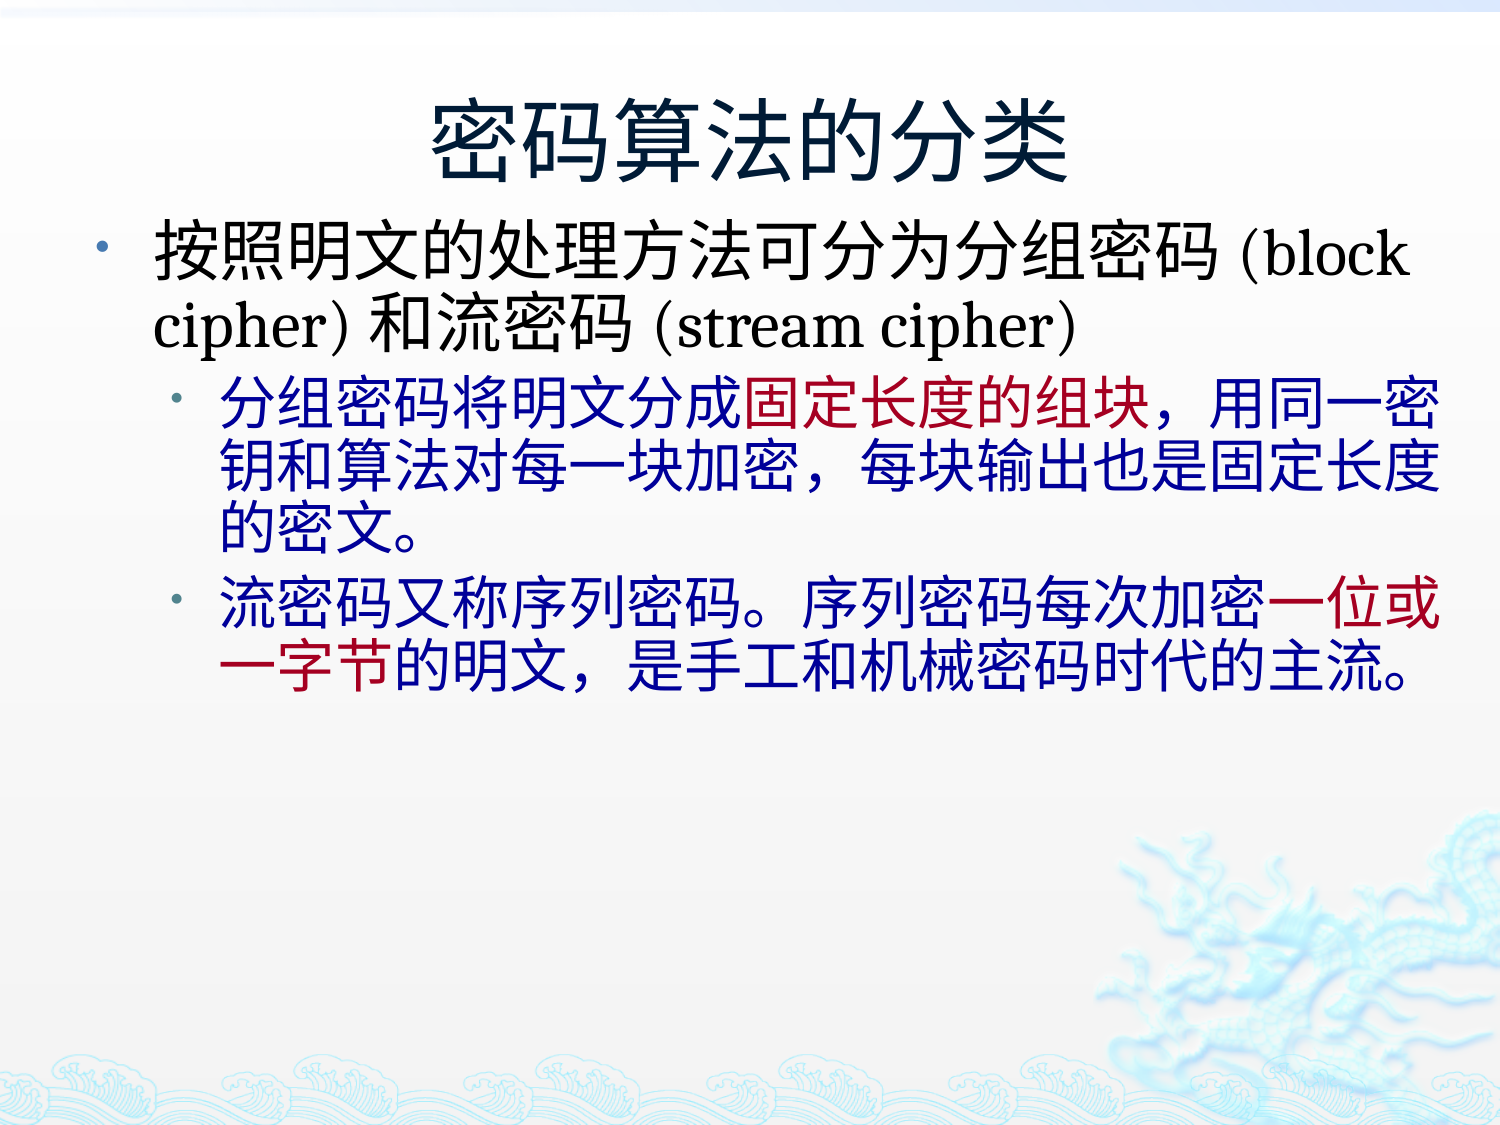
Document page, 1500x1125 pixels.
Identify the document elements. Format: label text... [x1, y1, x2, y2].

title 密码算法的分类 [75, 45, 1425, 233]
list 按照明文的处理方法可分为分组密码(block cipher)和流密码(stream cipher) 分组密码将明文分成固定长度的组块，用同一密钥和算法对每一块加密，每块输出也是固定长度的密文。 流密码又称序列密码。序列密码每次加密一位或一字节的明文，是手工和机械密码时代的主流。 [82, 210, 1470, 749]
